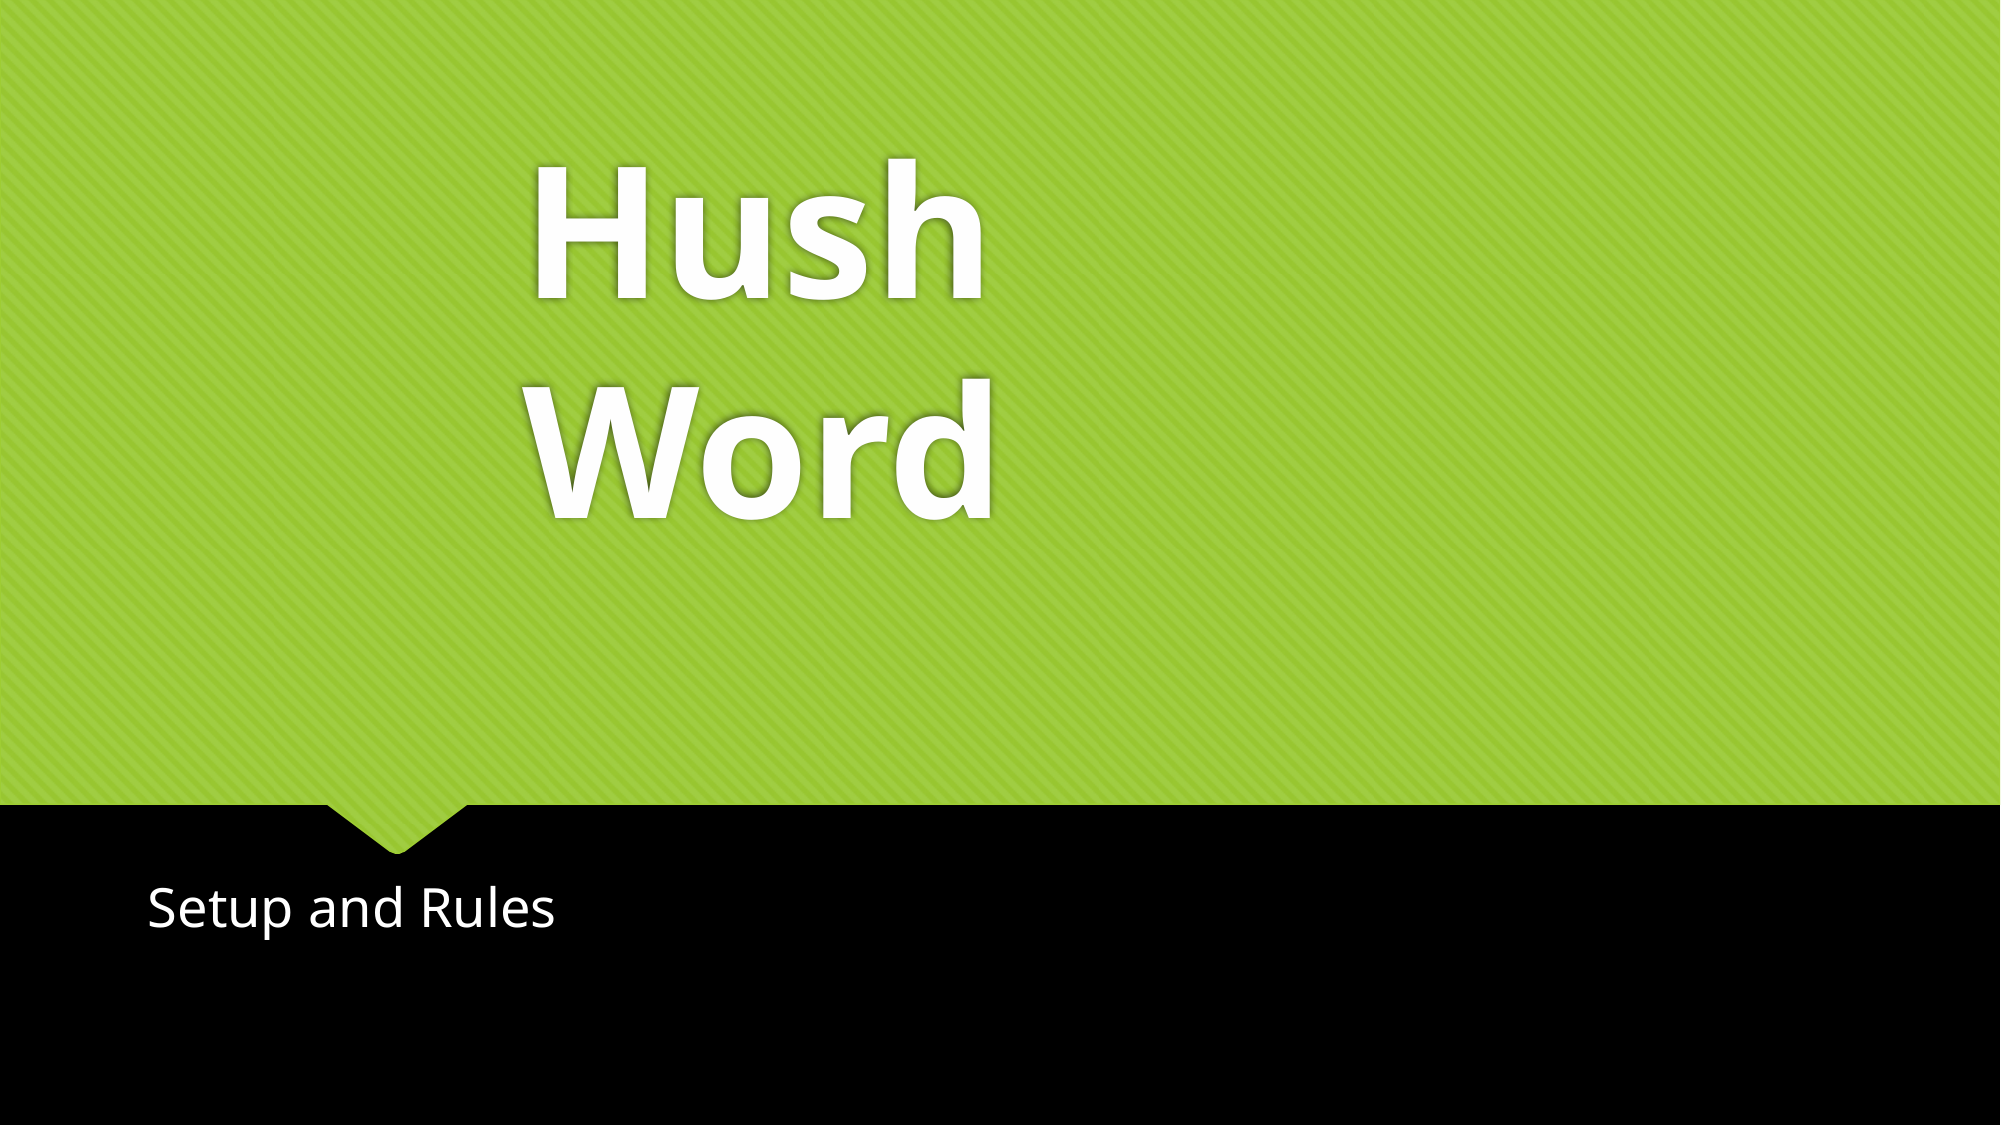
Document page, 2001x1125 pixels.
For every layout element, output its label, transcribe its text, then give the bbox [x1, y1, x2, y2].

title Hush Word [507, 374, 1493, 563]
subtitle Setup and Rules [132, 866, 1868, 938]
